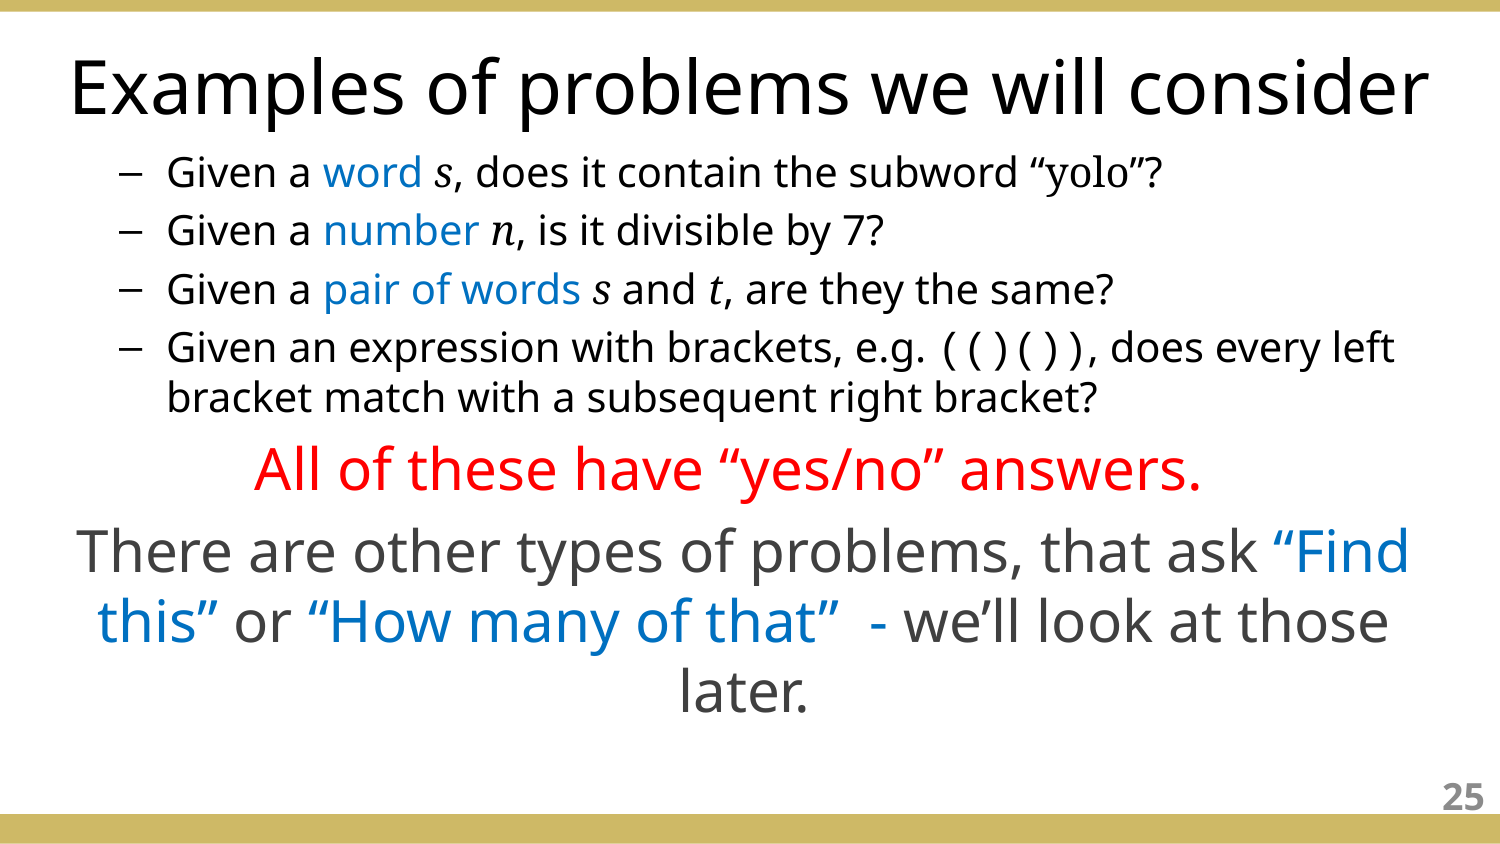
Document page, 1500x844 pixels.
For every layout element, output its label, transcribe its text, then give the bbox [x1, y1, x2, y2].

list Given a word s, does it contain the subword “yolo”? Given a number n, is it divisible by 7? Given a pair of words s and t, are they the same? Given an expression with brackets, e.g. (()()), does every left bracket match with a subsequent right bracket? All of these have “yes/no” answers. There are other types of problems, that ask “Find this” or “How many of that” - we’ll look at those later. [29, 138, 1459, 732]
slide_number 25 [1149, 776, 1500, 822]
title Examples of problems we will consider [0, 32, 1500, 113]
